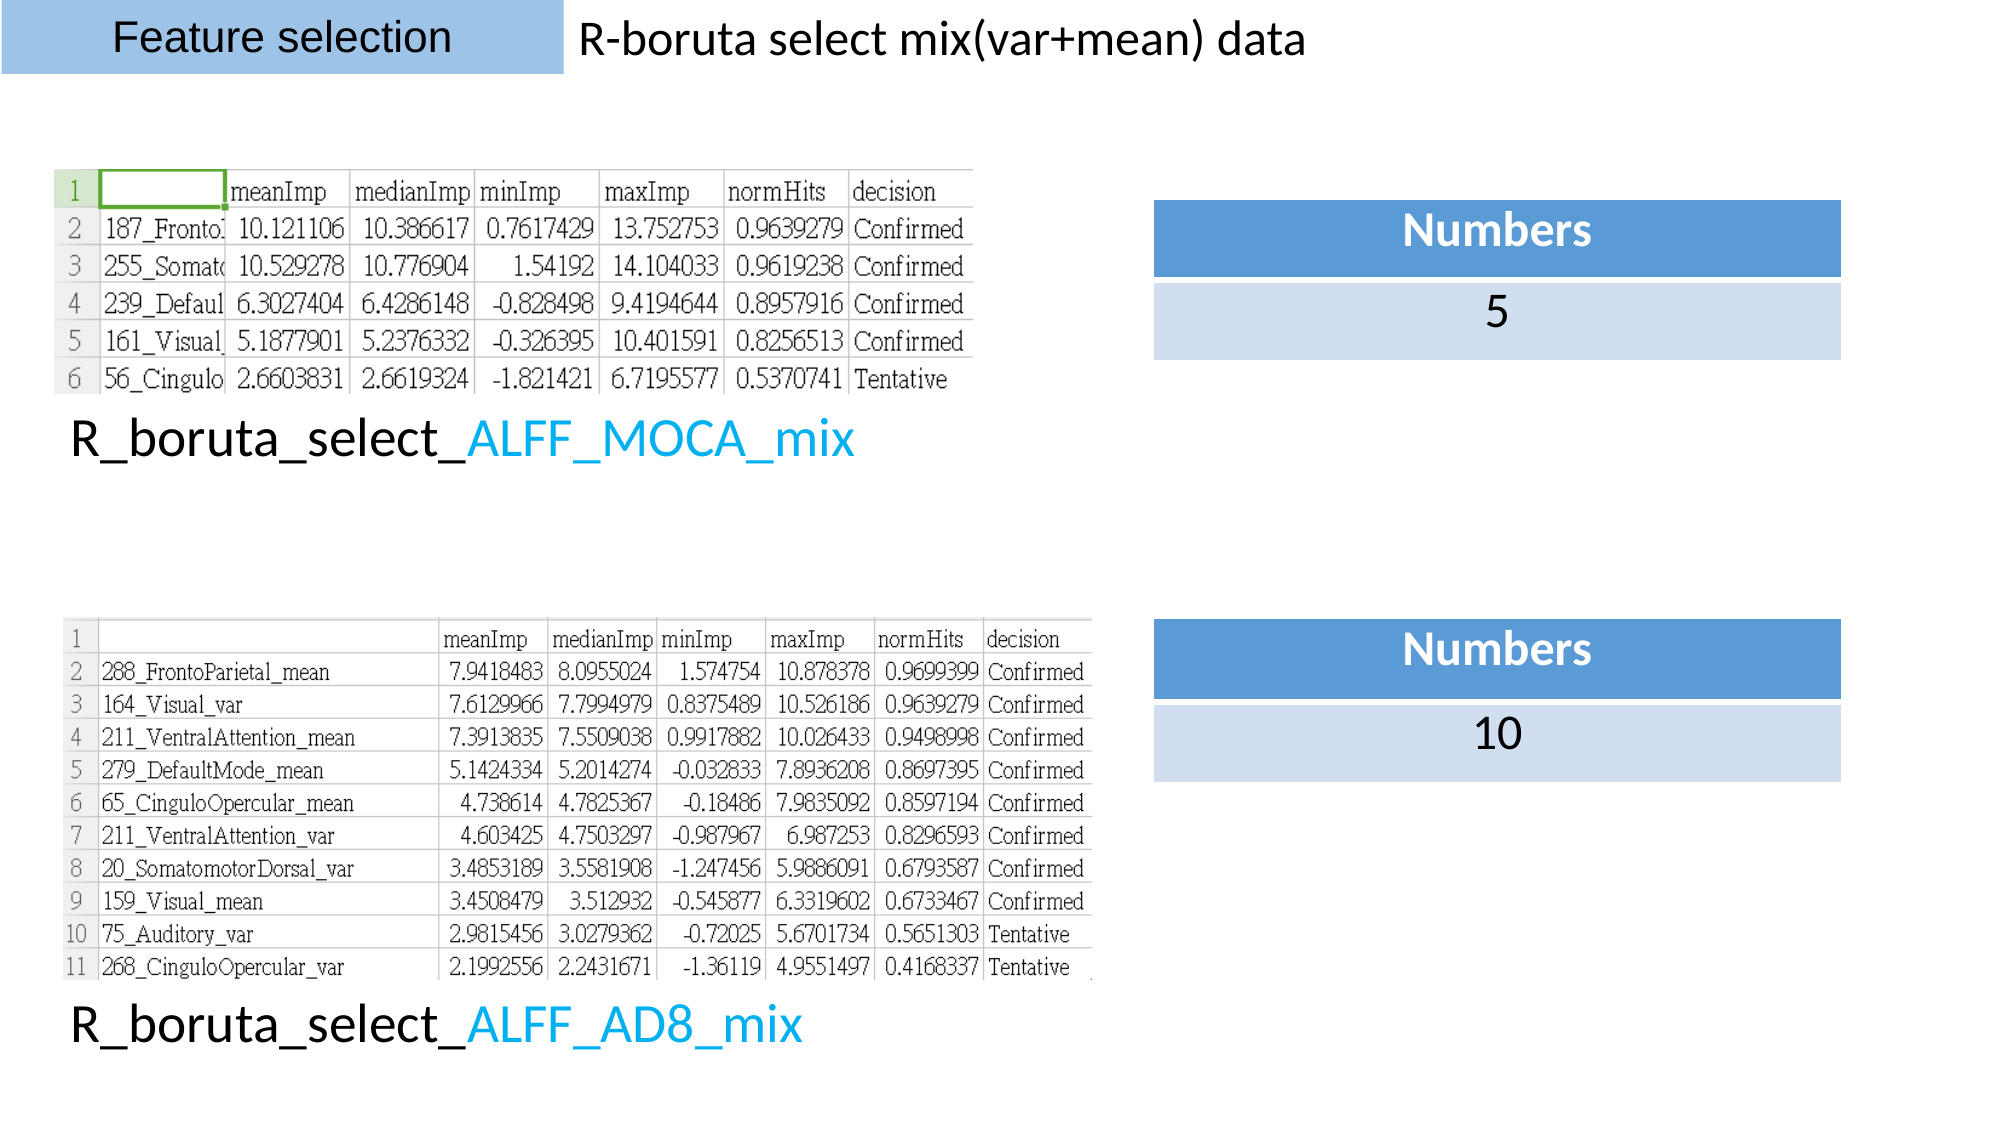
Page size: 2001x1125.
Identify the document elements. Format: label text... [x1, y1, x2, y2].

text_box Feature selection [1, 0, 563, 74]
picture [54, 169, 973, 394]
text_box R_boruta_select_ALFF_MOCA_mix [56, 394, 871, 476]
picture [63, 617, 1092, 980]
table_cell 5 [1154, 283, 1841, 360]
table_header Numbers [1154, 619, 1841, 699]
text_box R-boruta select mix(var+mean) data [563, 0, 1322, 74]
text_box R_boruta_select_ALFF_AD8_mix [55, 979, 820, 1061]
table_cell 10 [1154, 705, 1841, 782]
table_header Numbers [1154, 200, 1841, 277]
